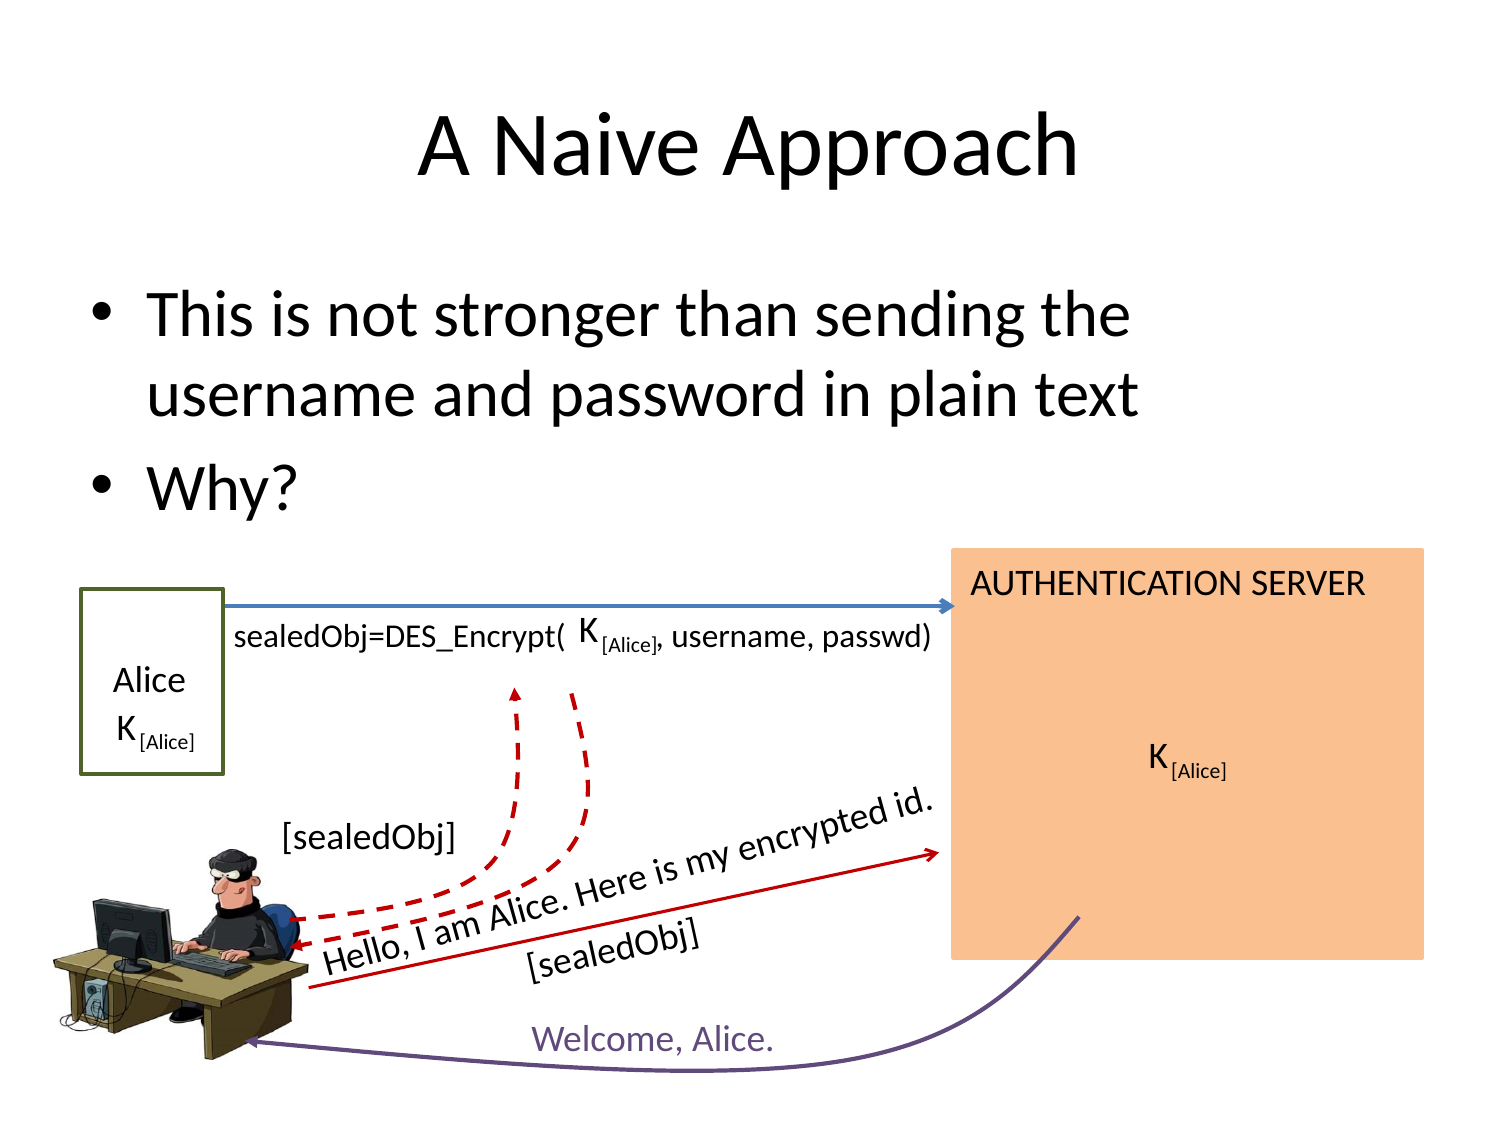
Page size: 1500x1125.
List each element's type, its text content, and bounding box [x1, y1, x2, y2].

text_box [244, 916, 1080, 1071]
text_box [81, 588, 224, 775]
text_box AUTHENTICATION SERVER [955, 550, 1382, 610]
title A Naive Approach [75, 45, 1425, 233]
list This is not stronger than sending the username and password in plain text Why? [75, 262, 1425, 1005]
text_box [265, 687, 589, 915]
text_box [296, 843, 989, 915]
text_box K [Alice] [1133, 723, 1242, 790]
picture [52, 848, 265, 1061]
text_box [218, 597, 975, 663]
text_box [951, 548, 1424, 960]
